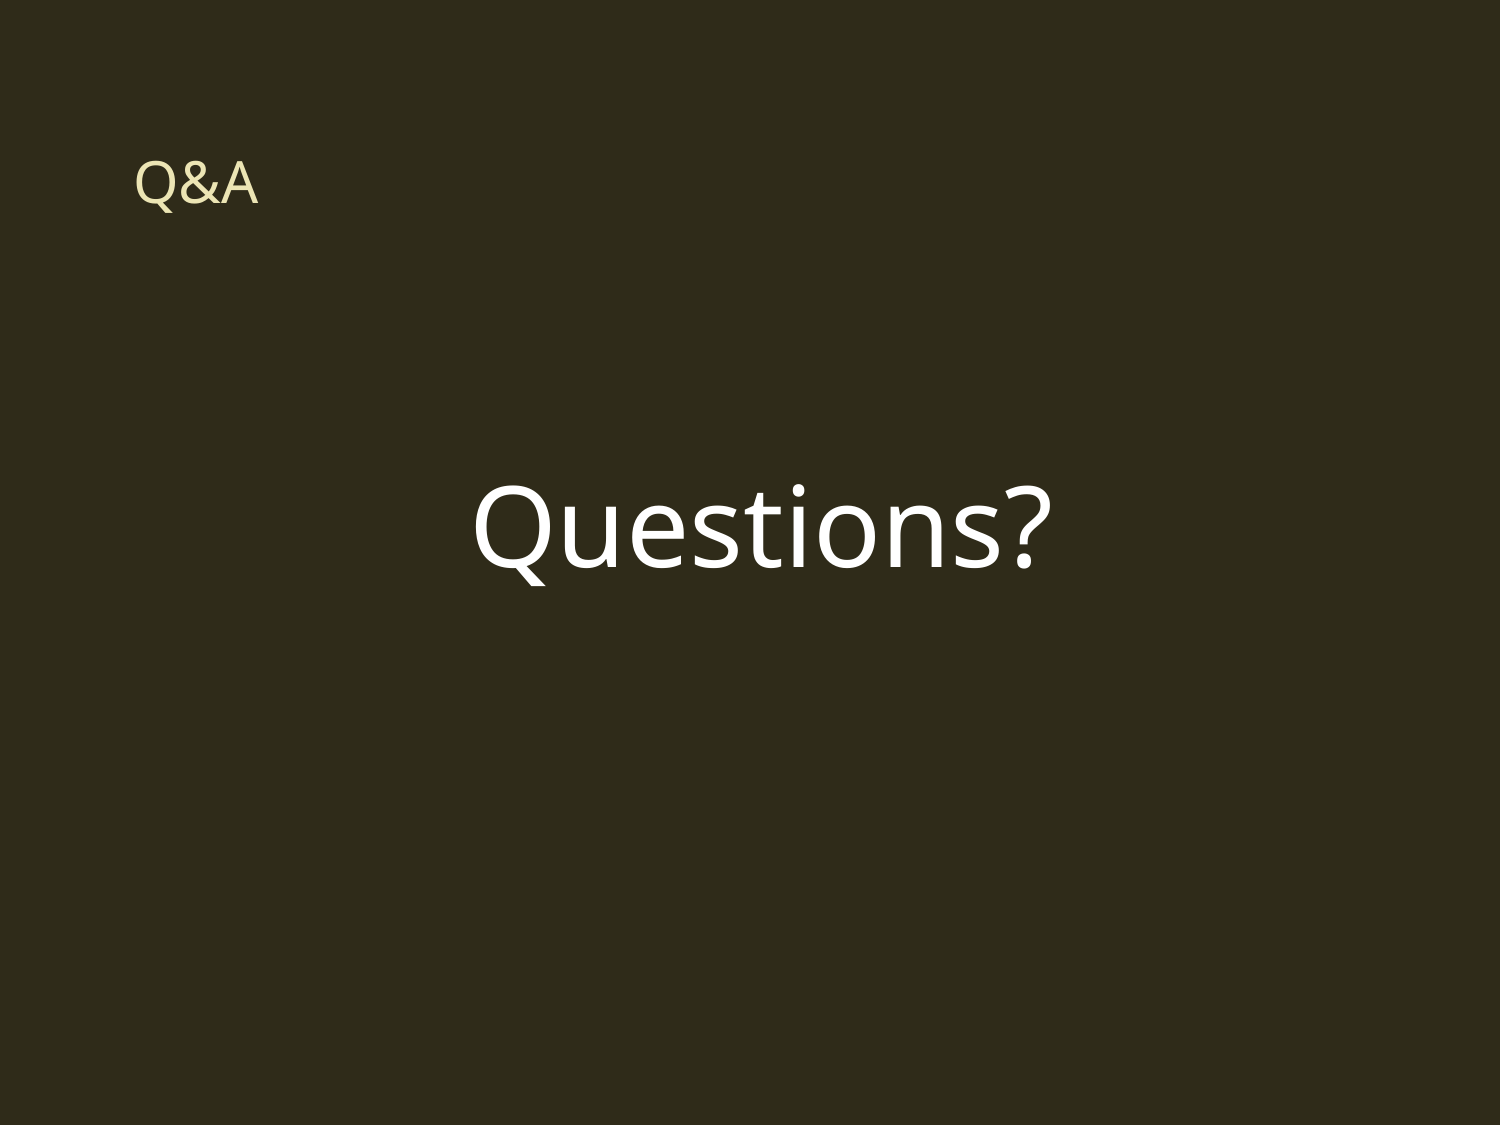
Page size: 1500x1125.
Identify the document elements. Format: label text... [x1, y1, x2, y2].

title Q&A [118, 118, 1382, 242]
list Questions? [118, 439, 1382, 1125]
